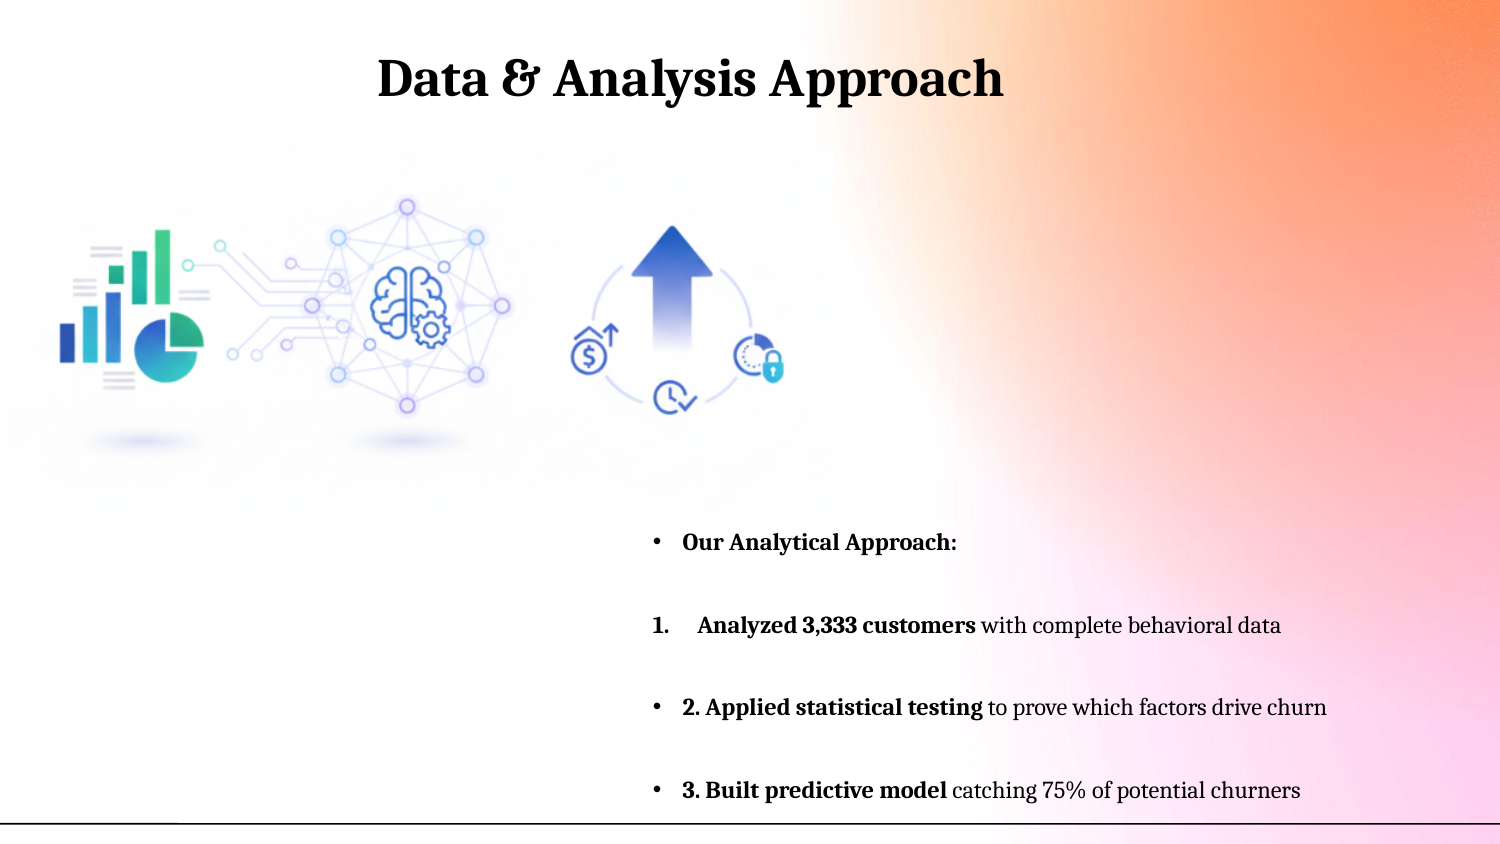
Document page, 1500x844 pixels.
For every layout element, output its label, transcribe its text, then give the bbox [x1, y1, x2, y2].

subtitle Our Analytical Approach: Analyzed 3,333 customers with complete behavioral data 2. Applied statistical testing to prove which factors drive churn 3. Built predictive model catching 75% of potential churners [637, 514, 1499, 823]
picture [0, 0, 1500, 823]
title Data & Analysis Approach [362, 20, 1069, 123]
picture [0, 825, 1500, 844]
